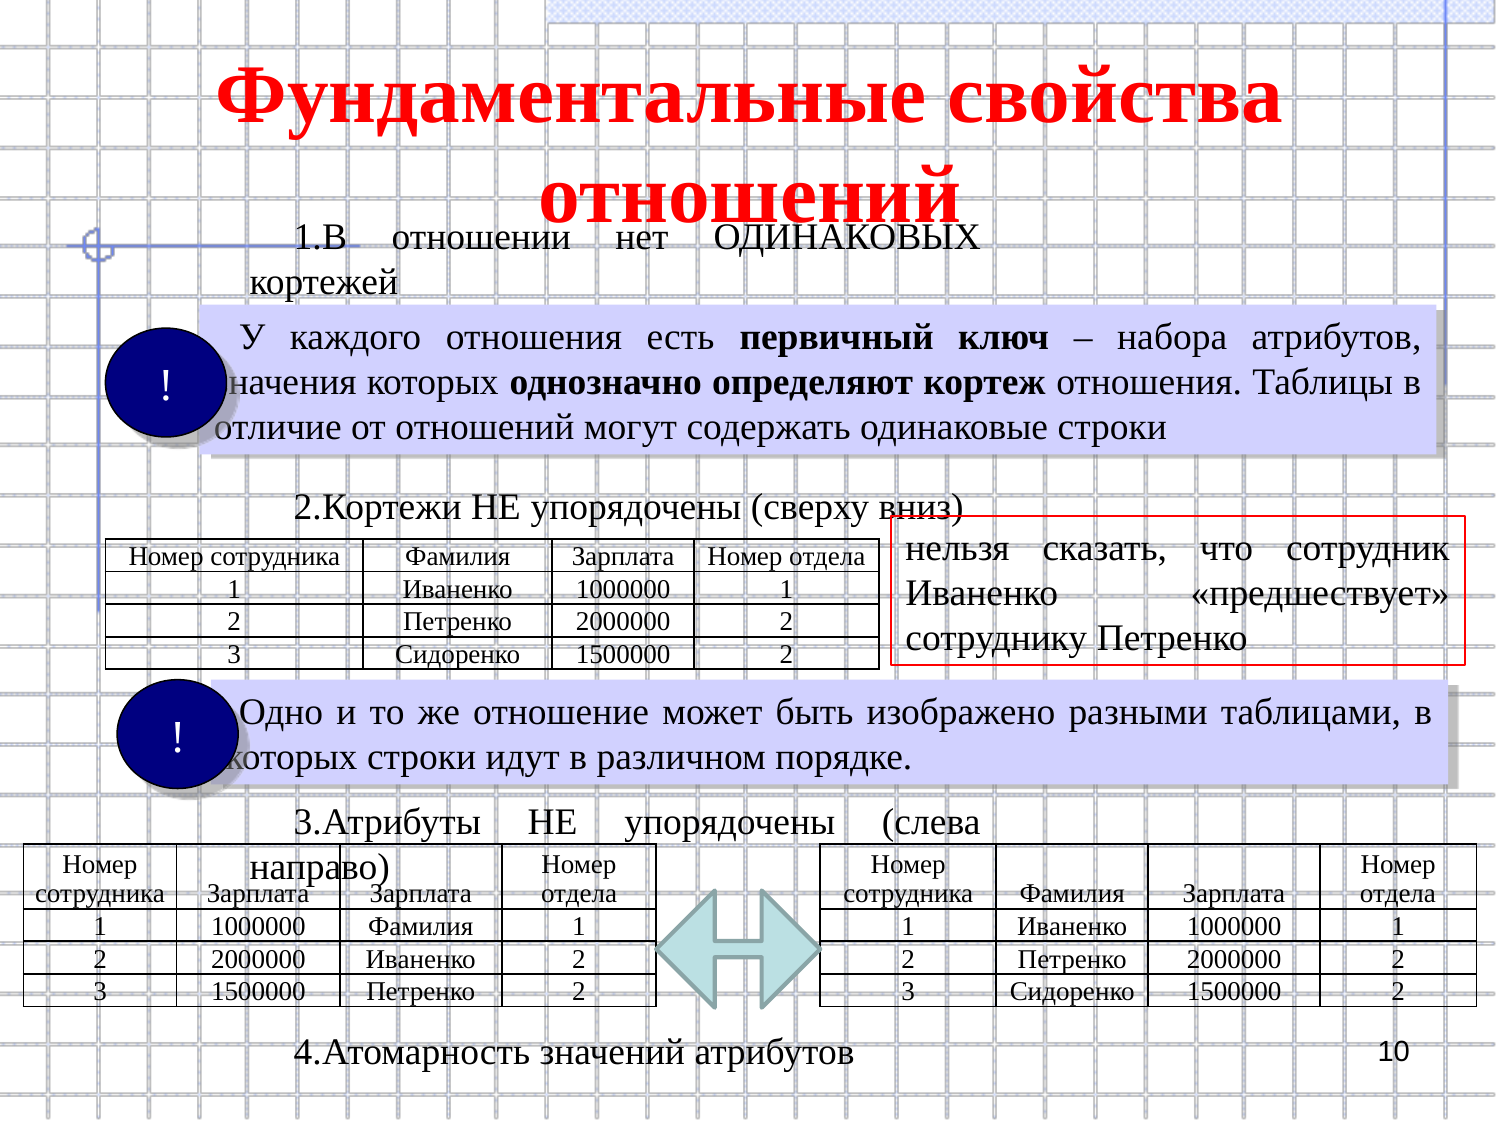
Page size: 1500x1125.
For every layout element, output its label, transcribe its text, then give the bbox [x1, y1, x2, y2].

text_box В отношении нет одинаковых кортежей Кортежи не упорядочены (сверху вниз) Атрибуты не упорядочены (слева направо) [199, 204, 996, 303]
table_cell 1000000 [177, 910, 339, 940]
table_header Зарплата [553, 540, 693, 571]
slide_number 10 [1074, 1024, 1426, 1103]
text_box Атомарность значений атрибутов [199, 1019, 996, 1080]
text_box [116, 679, 1449, 789]
table_cell Фамилия [341, 910, 501, 940]
table_cell Петренко [364, 605, 551, 636]
table_cell Петренко [341, 975, 501, 1006]
table_cell Сидоренко [364, 638, 551, 668]
table_header Номер отдела [1321, 845, 1476, 908]
table_cell 1 [24, 910, 176, 940]
text_box В отношении нет одинаковых кортежей Кортежи не упорядочены (сверху вниз) Атрибуты не упорядочены (слева направо) [199, 954, 996, 1019]
table_cell 2 [503, 942, 655, 973]
table_cell 3 [24, 975, 176, 1006]
table_cell 2 [1321, 975, 1476, 1006]
table_cell 2 [821, 942, 995, 973]
table_header Фамилия [364, 540, 551, 571]
table_cell 2 [106, 605, 362, 636]
table_header Зарплата [341, 845, 501, 908]
picture [0, 0, 1500, 1125]
table_cell Сидоренко [997, 975, 1147, 1006]
table_cell 3 [821, 975, 995, 1006]
table_cell Иваненко [341, 942, 501, 973]
table_cell 1000000 [553, 572, 693, 603]
table_cell 2 [695, 605, 878, 636]
table_cell 1000000 [1149, 910, 1319, 940]
text_box В отношении нет одинаковых кортежей Кортежи не упорядочены (сверху вниз) Атрибуты не упорядочены (слева направо) [199, 465, 996, 678]
table_header Номер сотрудника [821, 845, 995, 908]
title Фундаментальные свойства отношений [74, 44, 1426, 233]
table_cell Иваненко [364, 572, 551, 603]
text_box нельзя сказать, что сотрудник Иваненко «предшествует» сотруднику Петренко [890, 515, 1465, 666]
table_cell 1 [1321, 910, 1476, 940]
table_header Номер сотрудника [24, 845, 176, 908]
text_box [105, 304, 1437, 457]
table_cell 1500000 [553, 638, 693, 668]
table_cell Иваненко [997, 910, 1147, 940]
table_cell 1 [695, 572, 878, 603]
table_header Зарплата [1149, 845, 1319, 908]
table_cell 1500000 [1149, 975, 1319, 1006]
table_cell 1500000 [177, 975, 339, 1006]
table_header Зарплата [177, 845, 339, 908]
table_header Номер сотрудника [106, 540, 362, 571]
table_cell 1 [503, 910, 655, 940]
text_box В отношении нет одинаковых кортежей Кортежи не упорядочены (сверху вниз) Атрибуты не упорядочены (слева направо) [199, 797, 996, 944]
table_cell 2000000 [177, 942, 339, 973]
text_box [654, 888, 823, 1010]
table_cell 2 [24, 942, 176, 973]
table_cell Петренко [997, 942, 1147, 973]
table_cell 1 [821, 910, 995, 940]
table_cell 2 [1321, 942, 1476, 973]
table_header Номер отдела [695, 540, 878, 571]
table_cell 2 [503, 975, 655, 1006]
table_header Номер отдела [503, 845, 655, 908]
table_cell 1 [106, 572, 362, 603]
table_cell 2000000 [553, 605, 693, 636]
table_cell 2000000 [1149, 942, 1319, 973]
table_header Фамилия [997, 845, 1147, 908]
table_cell 3 [106, 638, 362, 668]
table_cell 2 [695, 638, 878, 668]
